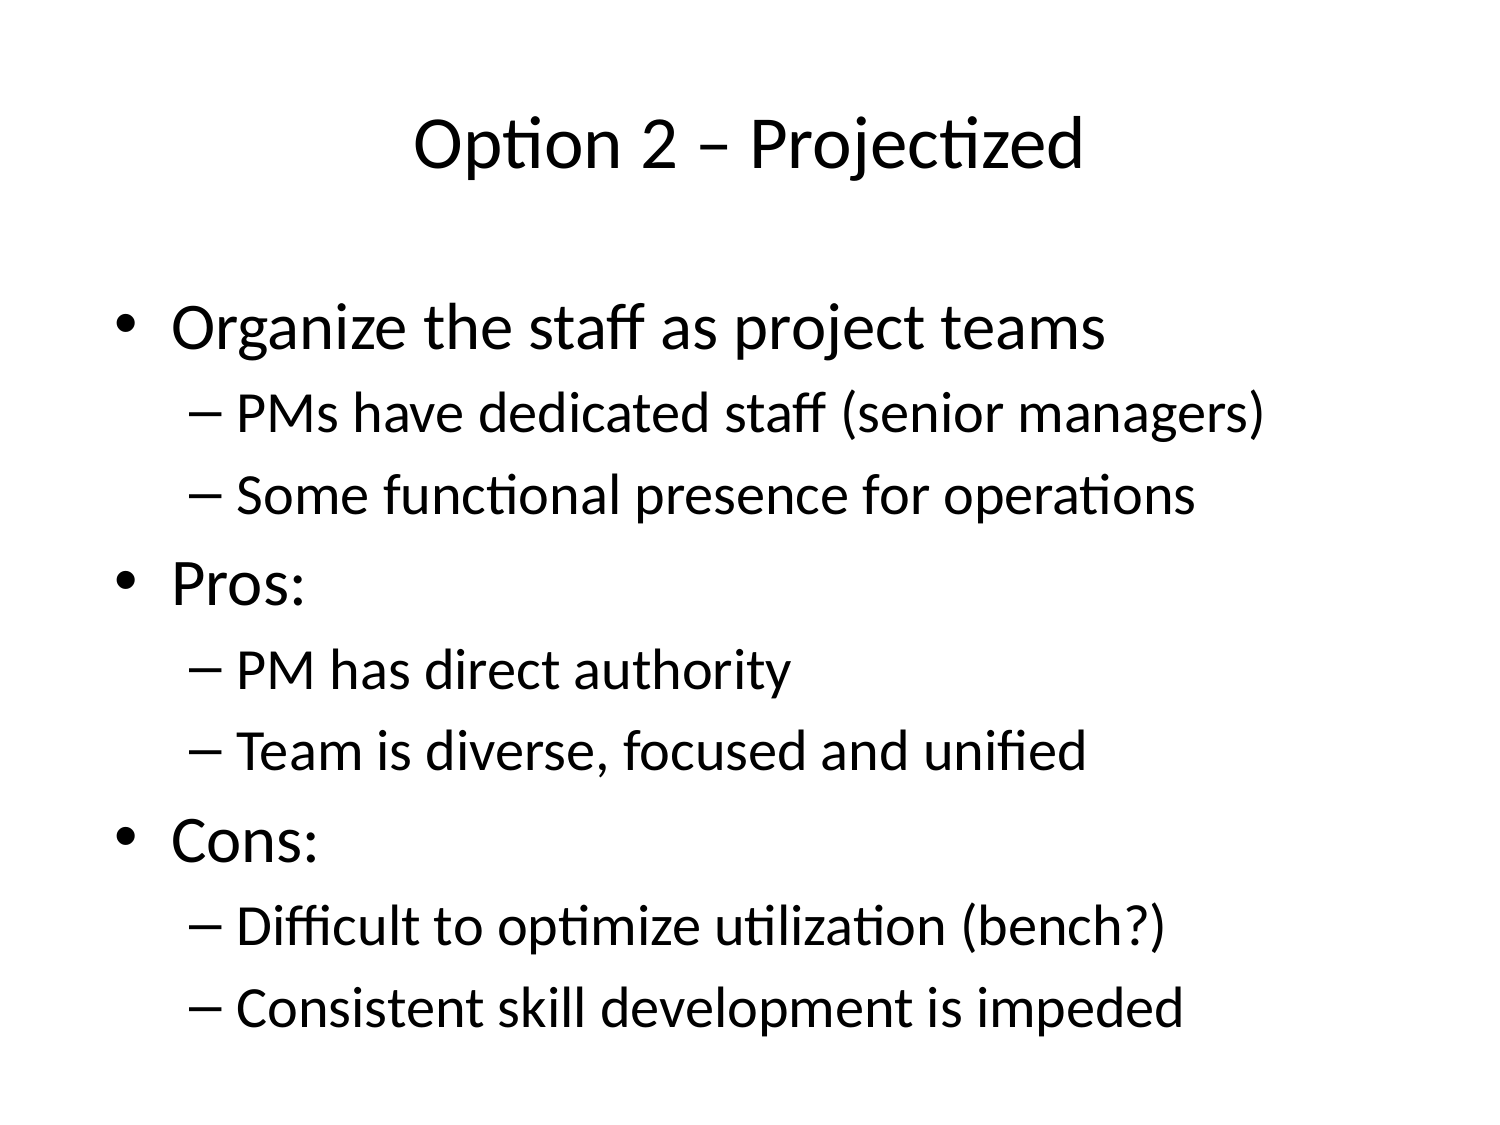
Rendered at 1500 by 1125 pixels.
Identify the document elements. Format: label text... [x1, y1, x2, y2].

title Option 2 – Projectized [75, 45, 1425, 233]
list Organize the staff as project teams PMs have dedicated staff (senior managers) Some functional presence for operations Pros: PM has direct authority Team is diverse, focused and unified Cons: Difficult to optimize utilization (bench?) Consistent skill development is impeded [99, 275, 1471, 1075]
